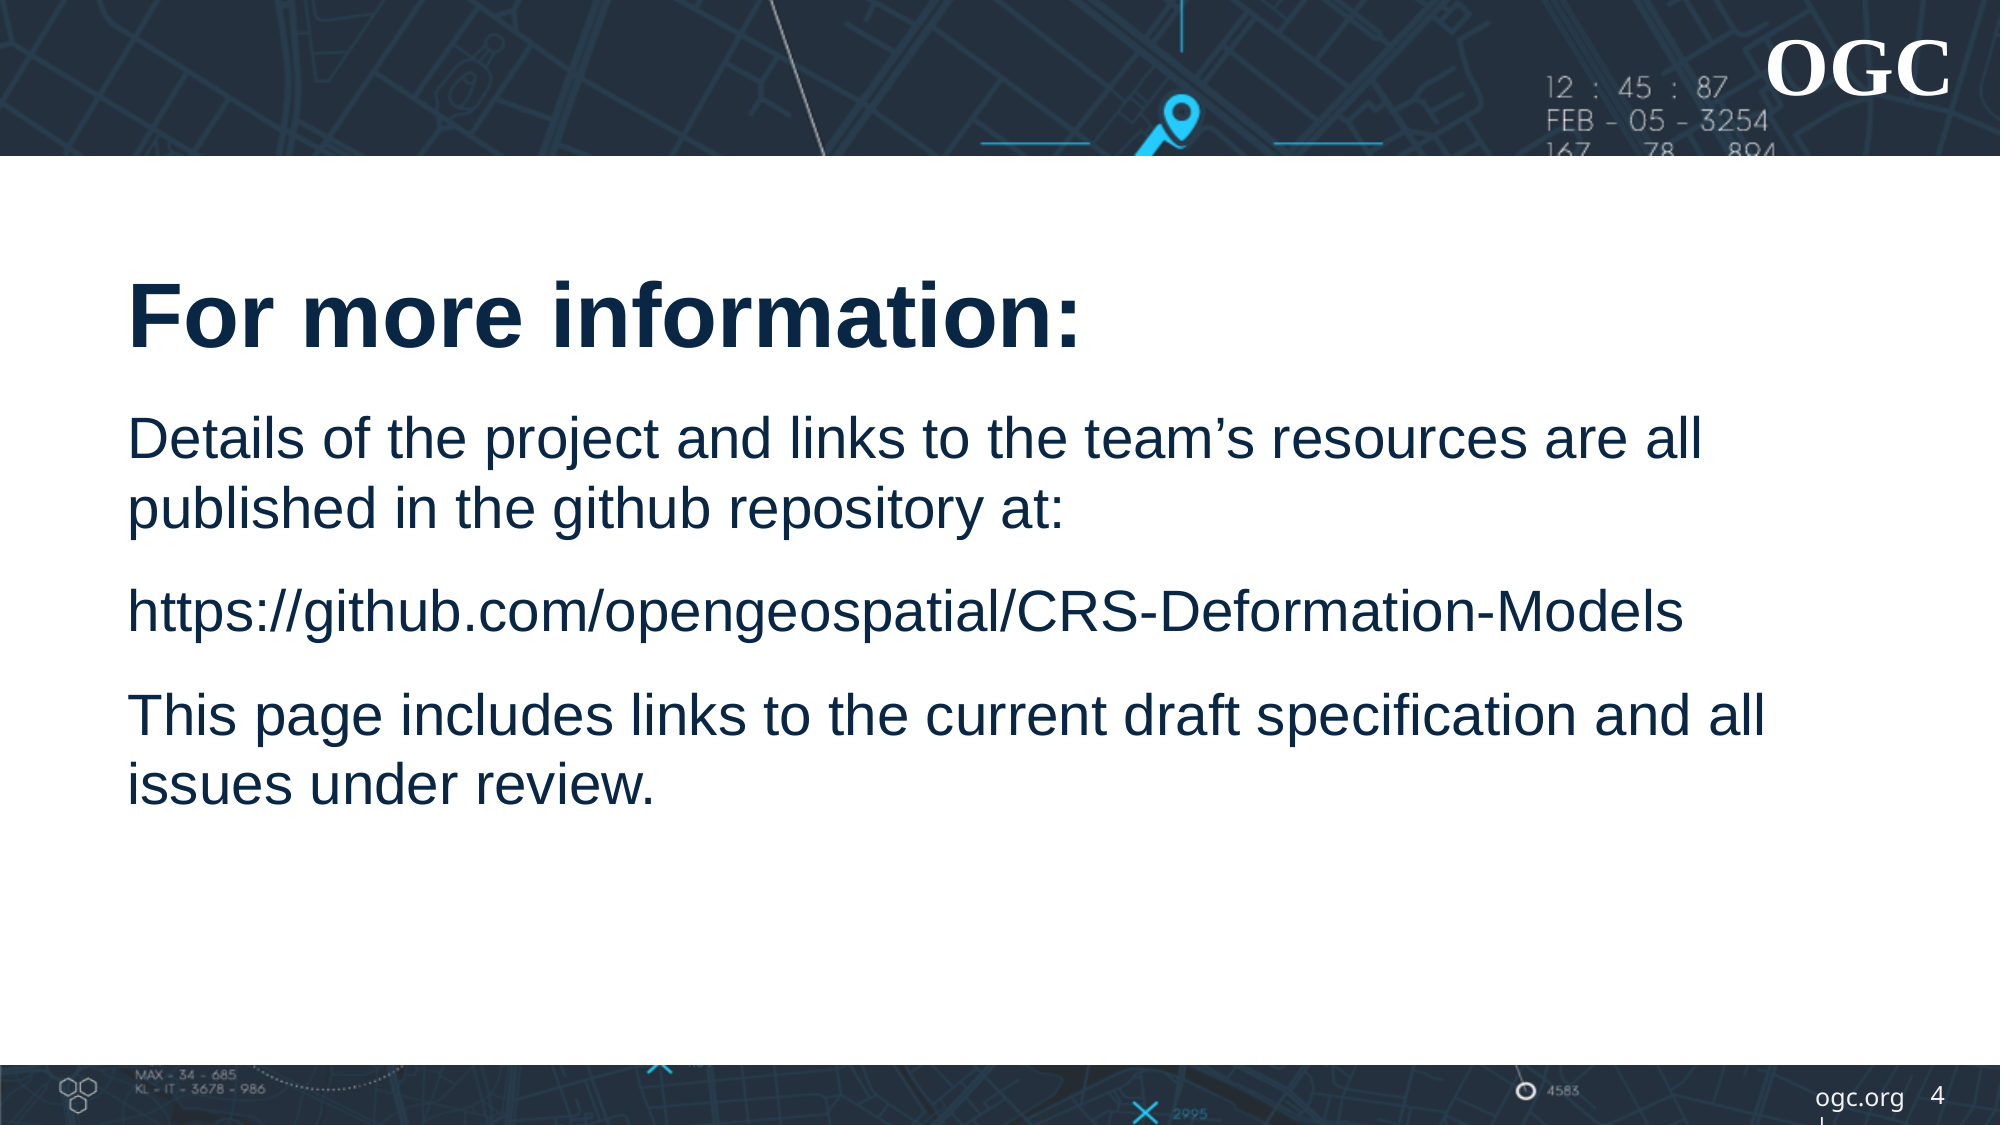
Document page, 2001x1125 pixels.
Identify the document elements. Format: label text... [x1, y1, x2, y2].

title For more information: [113, 260, 1839, 525]
slide_number <number> [1772, 1073, 1960, 1121]
list Details of the project and links to the team’s resources are all published in the github repository at: https://github.com/opengeospatial/CRS-Deformation-Models This page includes links to the current draft specification and all issues under review. [113, 392, 1819, 973]
picture [51, 1069, 106, 1123]
